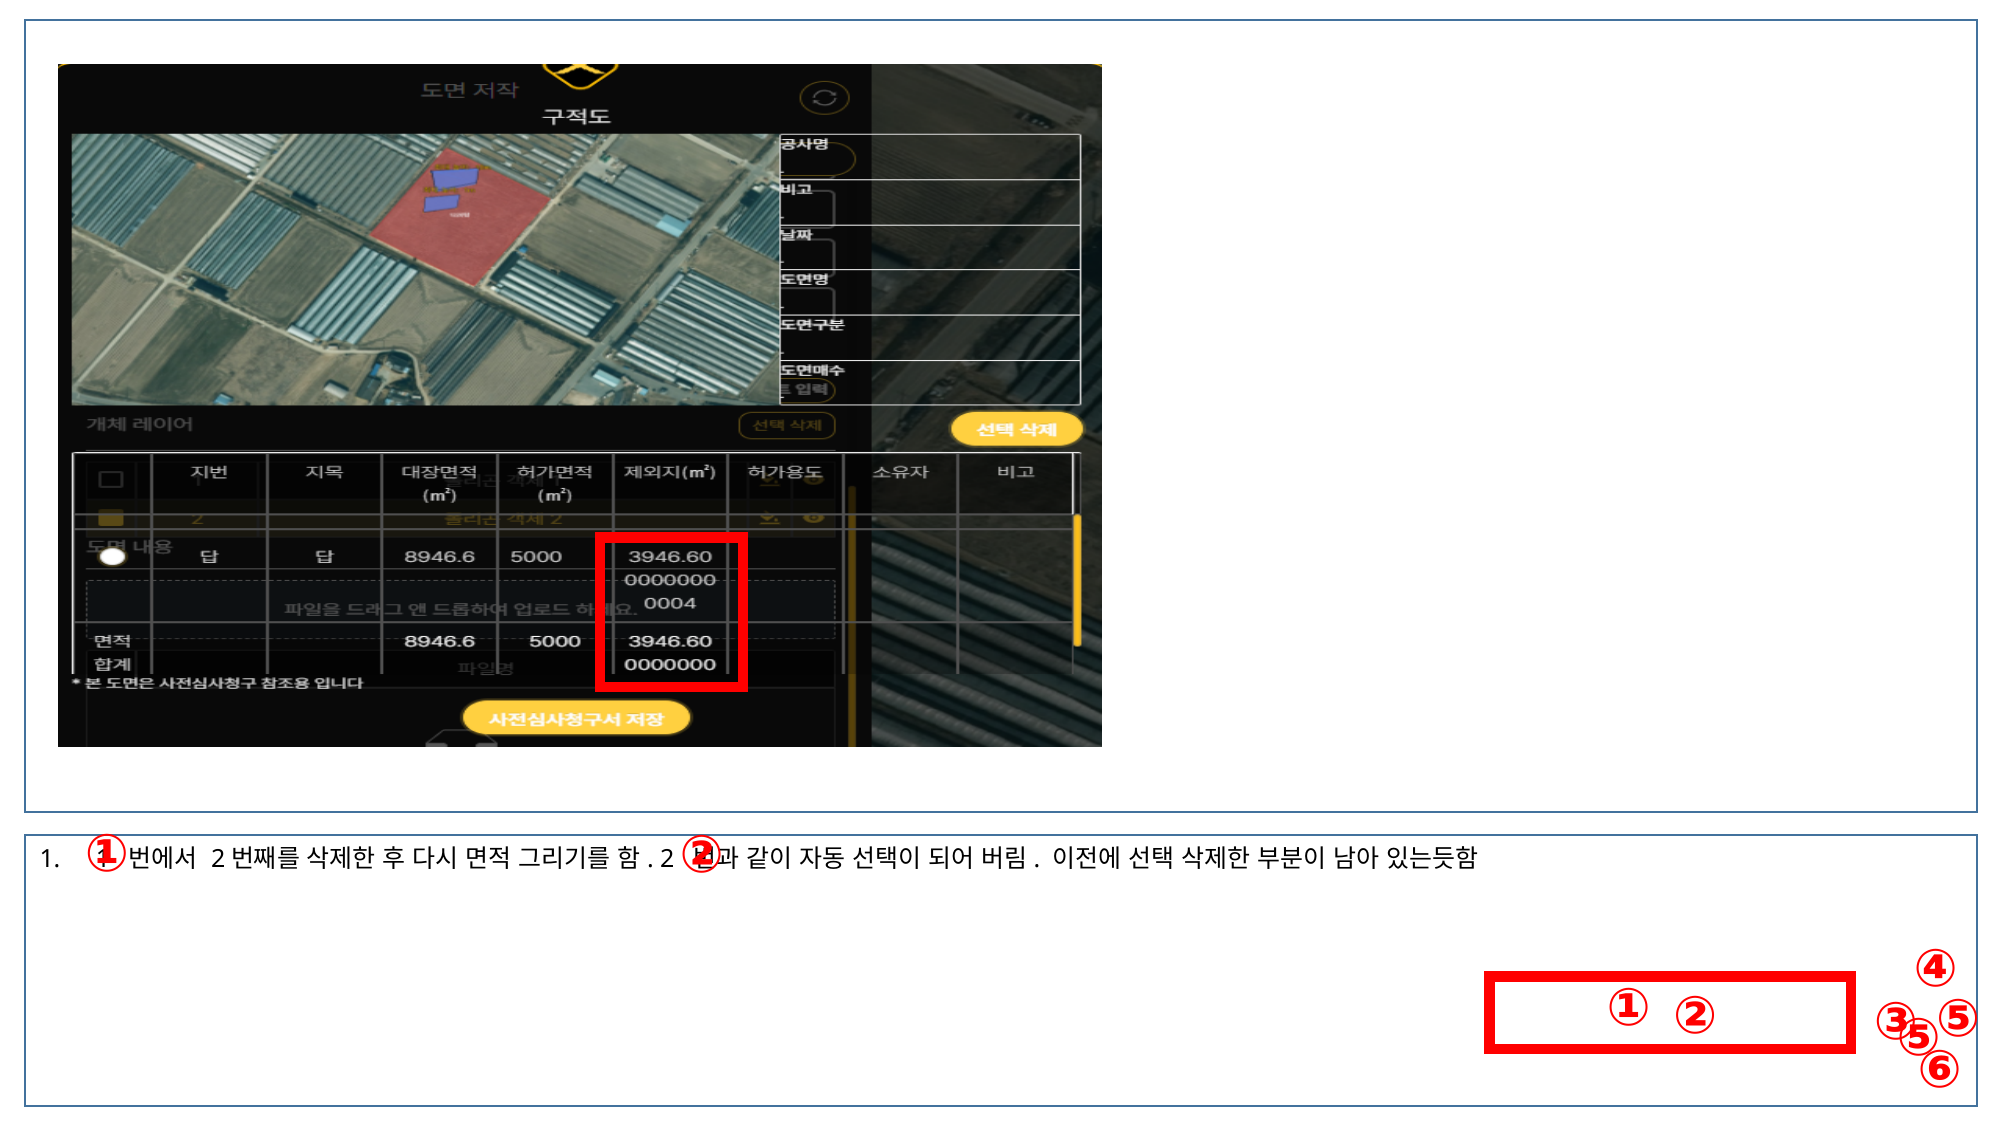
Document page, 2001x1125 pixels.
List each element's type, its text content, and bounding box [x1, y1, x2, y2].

text_box ① [70, 812, 144, 890]
text_box ① [1591, 966, 1666, 1044]
text_box [24, 19, 1978, 813]
text_box [1733, 976, 1852, 1050]
text_box ② [664, 813, 739, 891]
text_box ⑤ [1881, 995, 1921, 1073]
text_box ⑤ [1921, 976, 1996, 1054]
text_box ② [1658, 973, 1733, 1051]
text_box ⑥ [1902, 1027, 1977, 1106]
picture [58, 64, 1102, 747]
text_box ③ [1859, 979, 1921, 1057]
text_box ④ [1898, 927, 1973, 979]
text_box [1488, 976, 1658, 1050]
text_box 1 번에서 2번째를 삭제한 후 다시 면적 그리기를 함. 2 번과 같이 자동 선택이 되어 버림. 이전에 선택 삭제한 부분이 남아 있는듯함 [24, 834, 1978, 1107]
